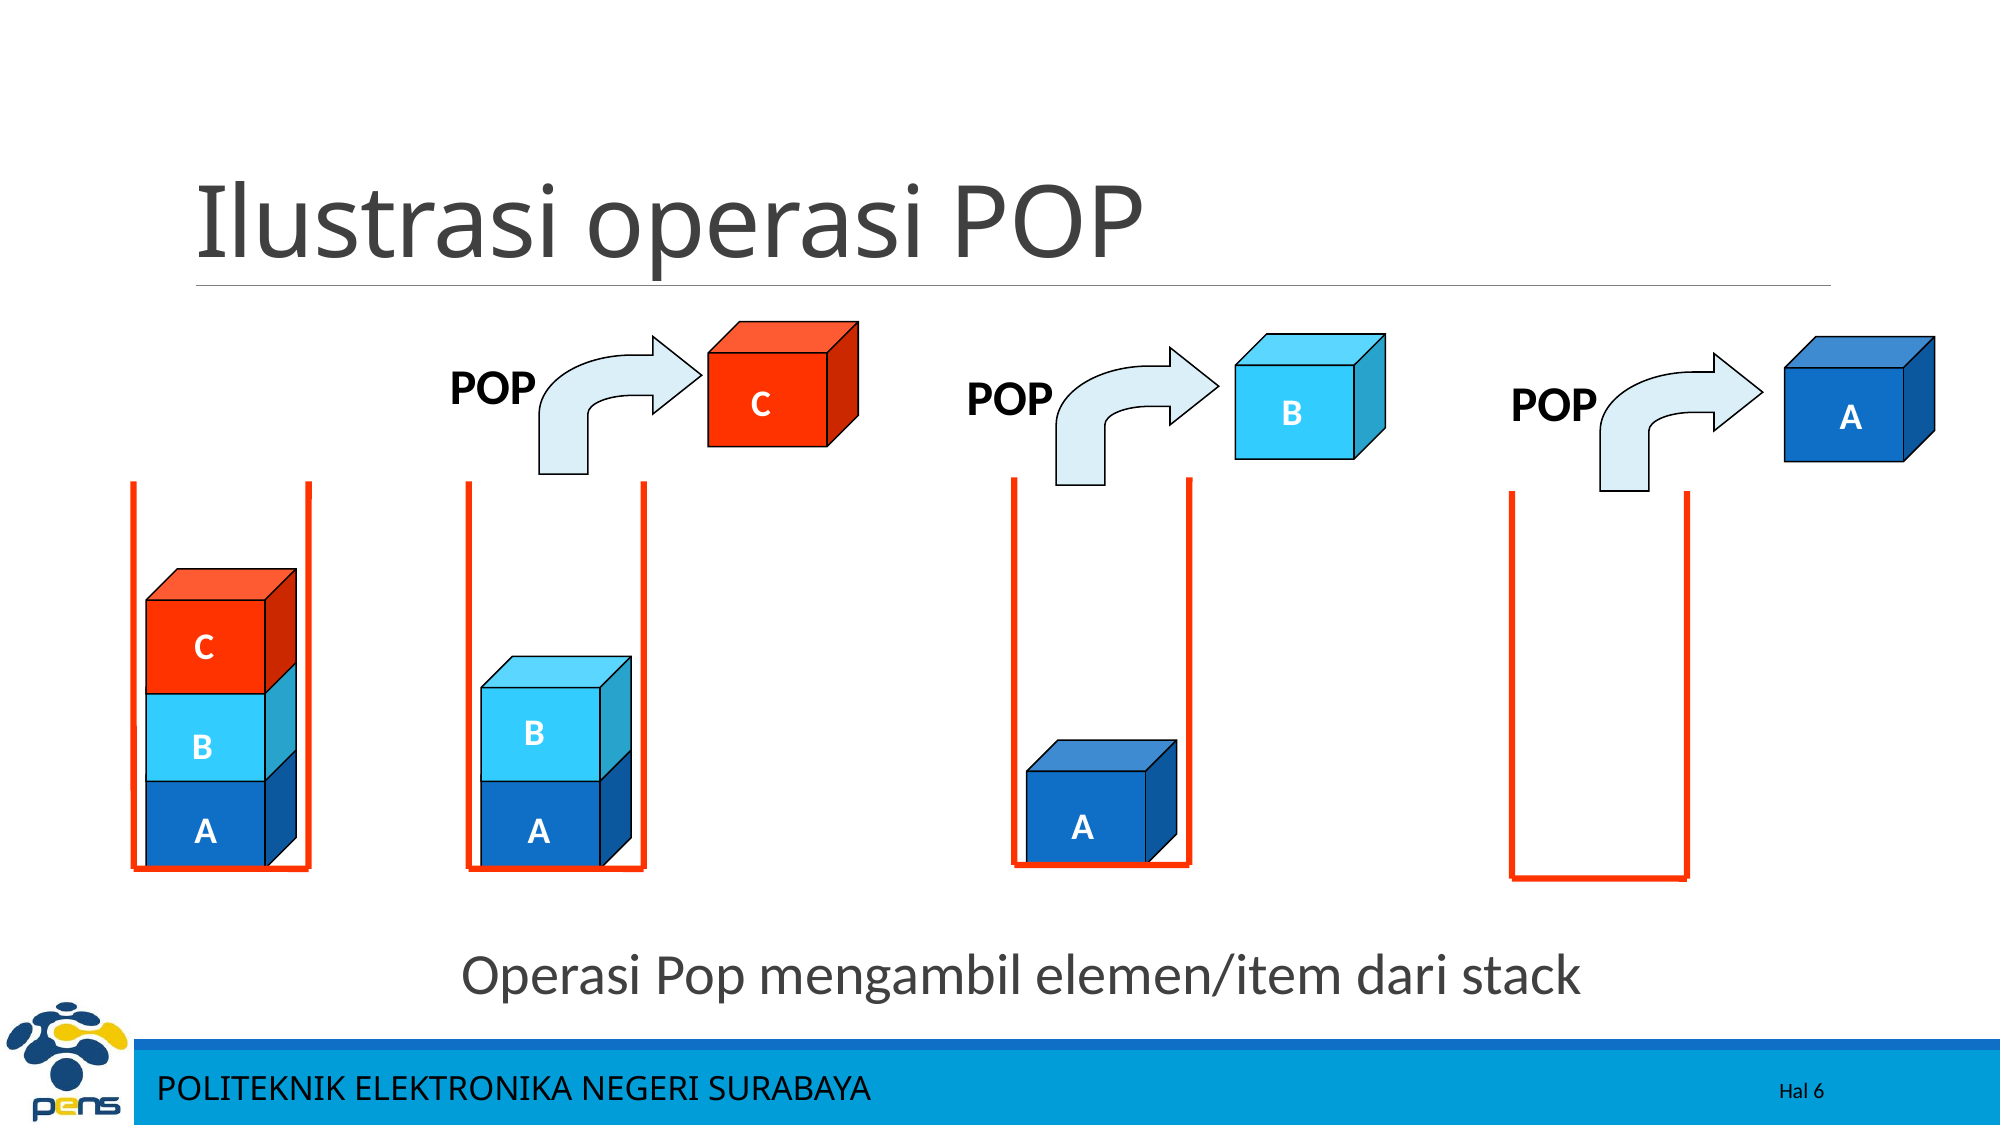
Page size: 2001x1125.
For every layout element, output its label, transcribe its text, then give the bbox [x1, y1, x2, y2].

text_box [468, 480, 645, 870]
list Operasi Pop mengambil elemen/item dari stack [189, 936, 1840, 1009]
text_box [133, 480, 310, 870]
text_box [1484, 352, 1764, 492]
title Ilustrasi operasi POP [180, 47, 1830, 285]
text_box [1013, 333, 1386, 866]
table_cell AB+ [710, 322, 857, 352]
picture [0, 997, 134, 1125]
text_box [423, 336, 703, 475]
text_box [710, 321, 859, 447]
slide_number 6 [1624, 1059, 1840, 1120]
text_box C [736, 372, 786, 432]
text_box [1511, 336, 1936, 880]
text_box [940, 347, 1220, 486]
